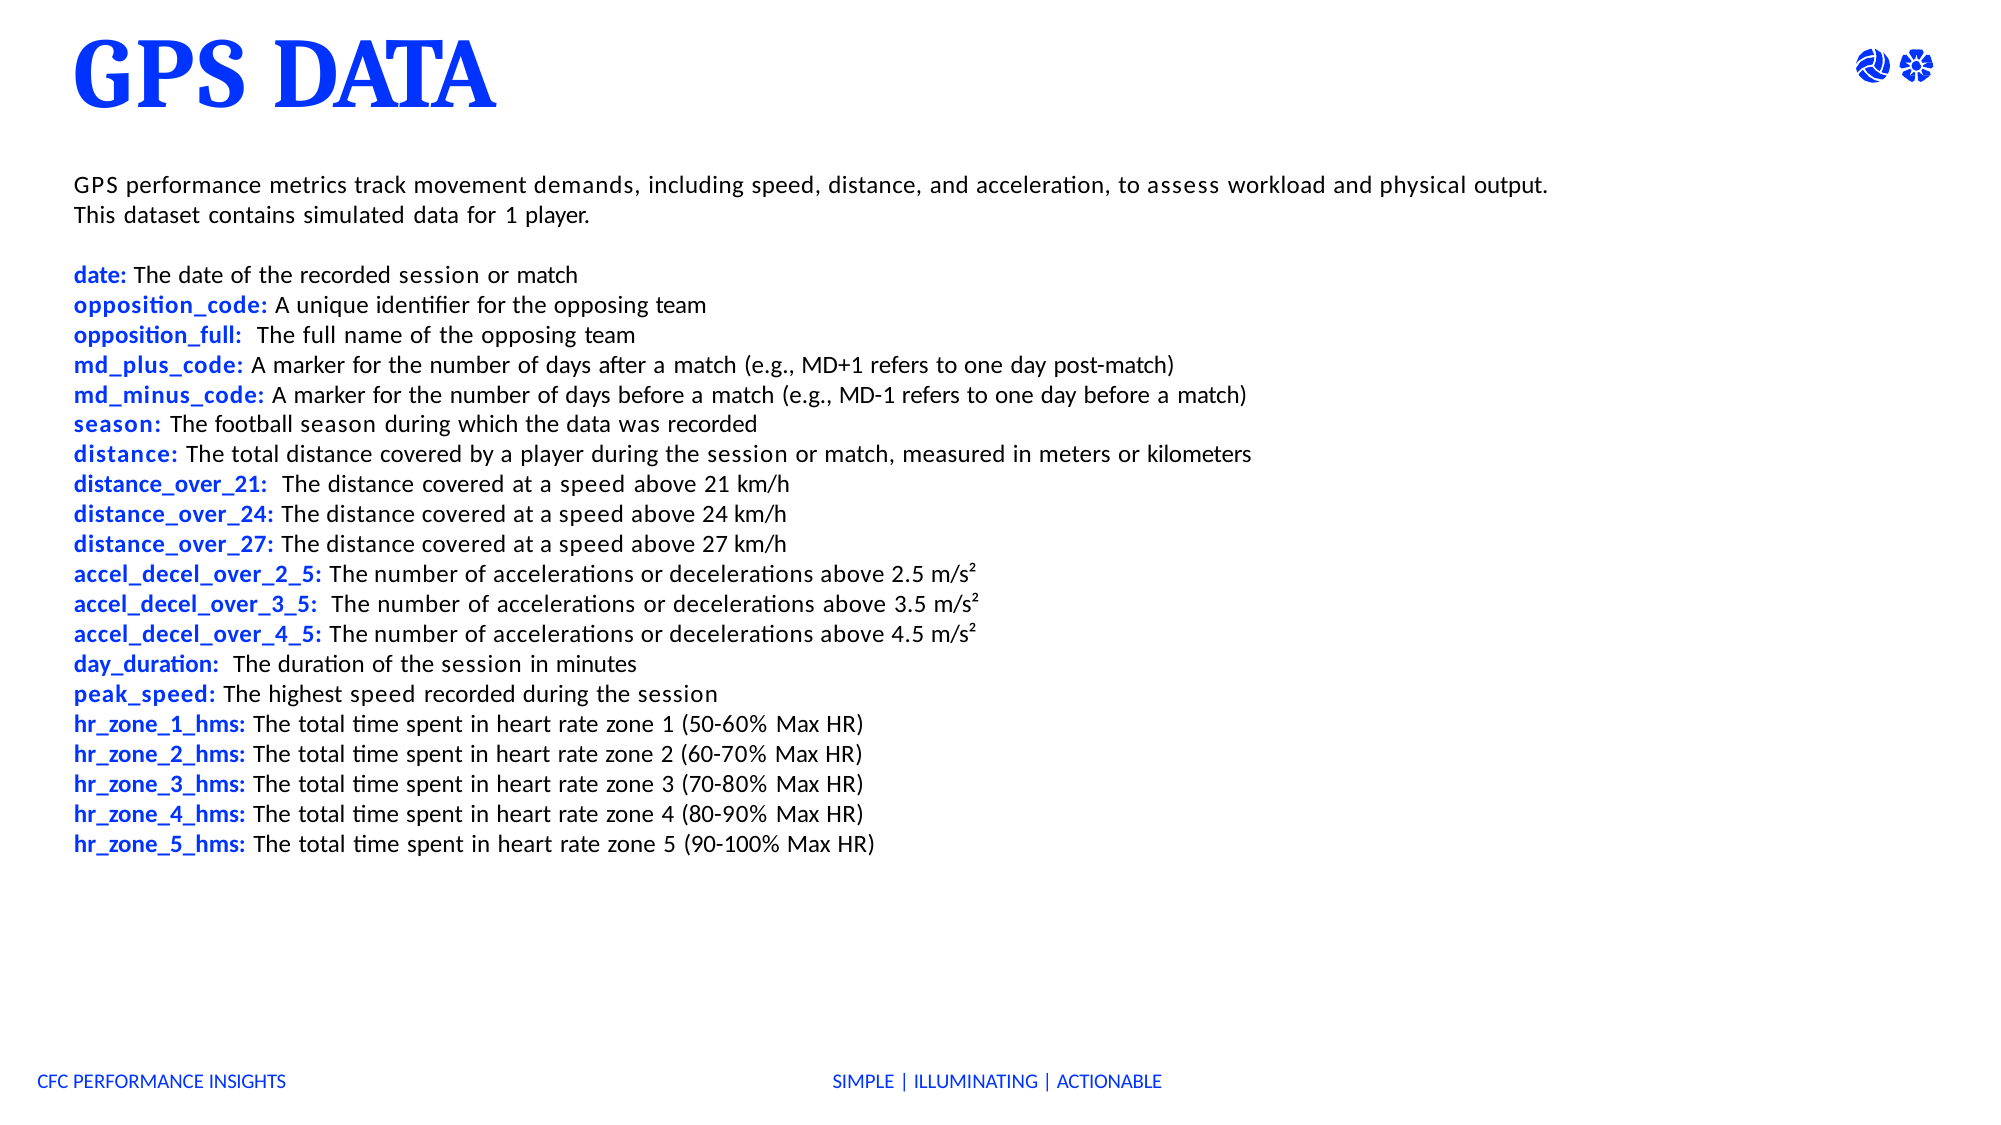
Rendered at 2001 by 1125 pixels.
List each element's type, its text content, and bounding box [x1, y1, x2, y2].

text_box [1899, 49, 1934, 82]
text_box SIMPLE | ILLUMINATING | ACTIONABLE [830, 1066, 1170, 1093]
text_box CFC PERFORMANCE INSIGHTS [35, 1066, 292, 1093]
text_box [1856, 48, 1890, 83]
title GPS DATA [71, 5, 541, 166]
text_box GPS performance metrics track movement demands, including speed, distance, and acceleration, to assess workload and physical output. This dataset contains simulated data for 1 player. date: The date of the recorded session or match opposition_code: A unique identifier for the opposing team opposition_full: The full name of the opposing team md_plus_code: A marker for the number of days after a match (e.g., MD+1 refers to one day post-match) md_minus_code: A marker for the number of days before a match (e.g., MD-1 refers to one day before a match) season: The football season during which the data was recorded distance: The total distance covered by a player during the session or match, measured in meters or kilometers distance_over_21: The distance covered at a speed above 21 km/h distance_over_24: The distance covered at a speed above 24 km/h distance_over_27: The distance covered at a speed above 27 km/h accel_decel_over_2_5: The number of accelerations or decelerations above 2.5 m/s² accel_decel_over_3_5: The number of accelerations or decelerations above 3.5 m/s² accel_decel_over_4_5: The number of accelerations or decelerations above 4.5 m/s² day_duration: The duration of the session in minutes peak_speed: The highest speed recorded during the session hr_zone_1_hms: The total time spent in heart rate zone 1 (50-60% Max HR) hr_zone_2_hms: The total time spent in heart rate zone 2 (60-70% Max HR) hr_zone_3_hms: The total time spent in heart rate zone 3 (70-80% Max HR) hr_zone_4_hms: The total time spent in heart rate zone 4 (80-90% Max HR) hr_zone_5_hms: The total time spent in heart rate zone 5 (90-100% Max HR) [71, 166, 1570, 858]
